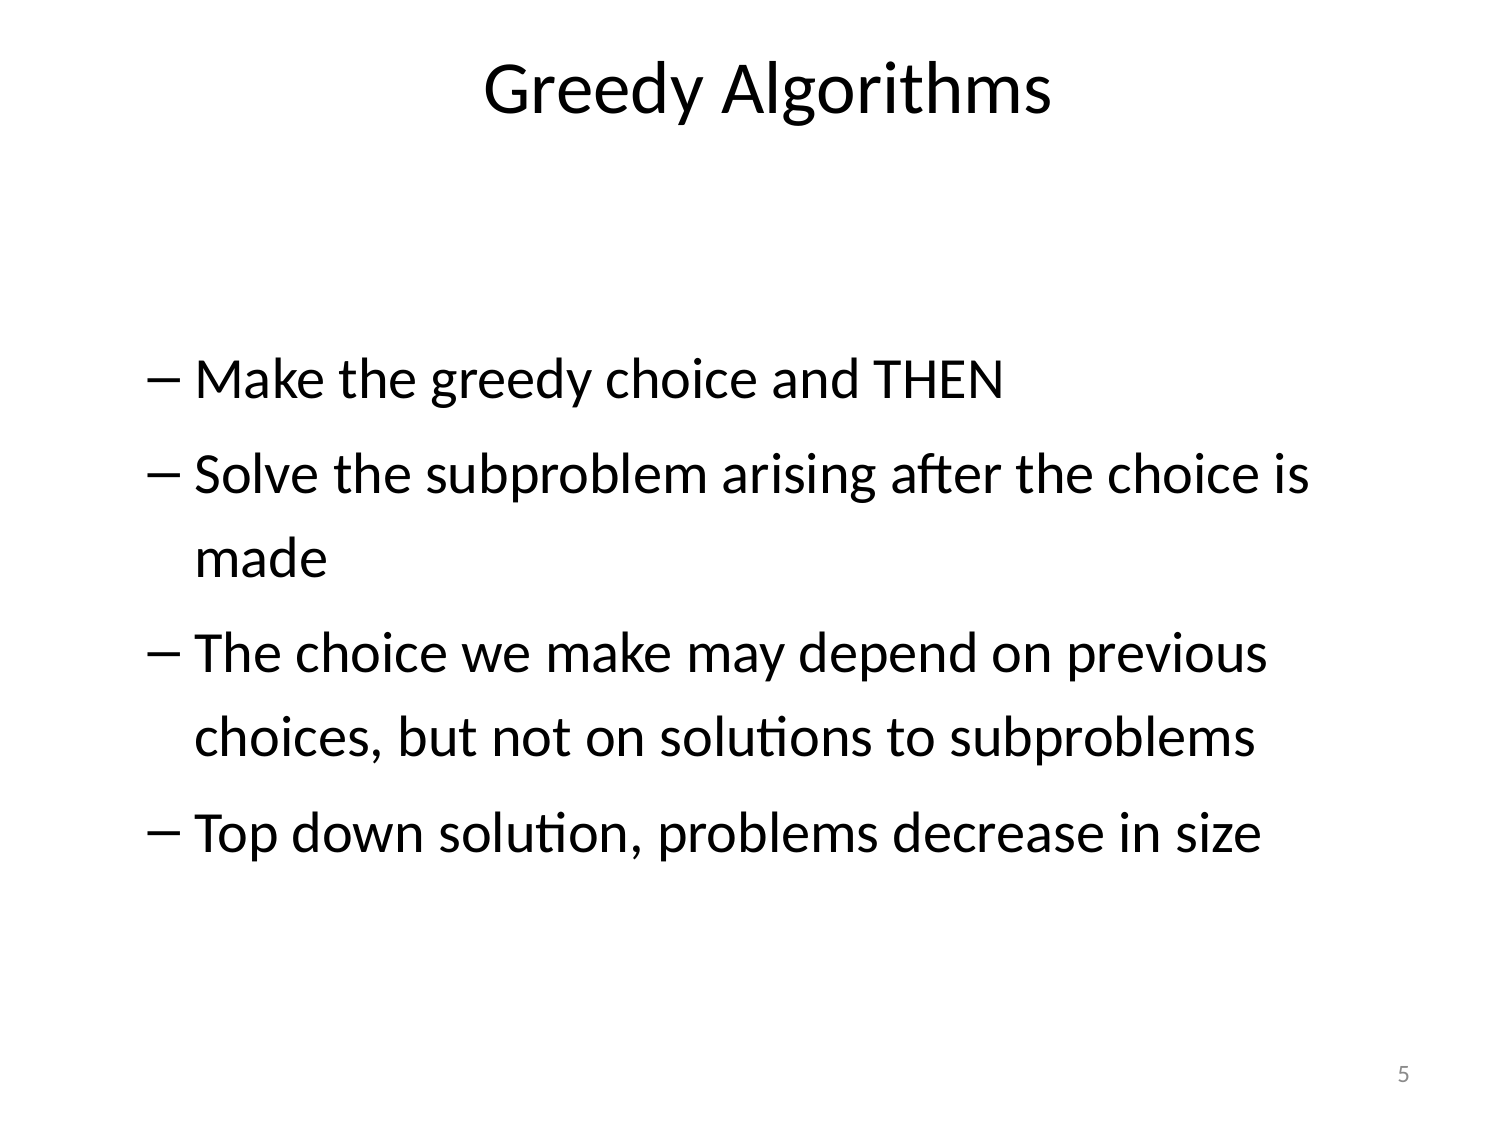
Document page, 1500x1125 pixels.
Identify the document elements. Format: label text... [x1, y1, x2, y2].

list Make the greedy choice and THEN Solve the subproblem arising after the choice is made The choice we make may depend on previous choices, but not on solutions to subproblems Top down solution, problems decrease in size [57, 137, 1444, 1002]
title Greedy Algorithms [62, 12, 1475, 155]
slide_number 5 [1074, 1042, 1425, 1103]
